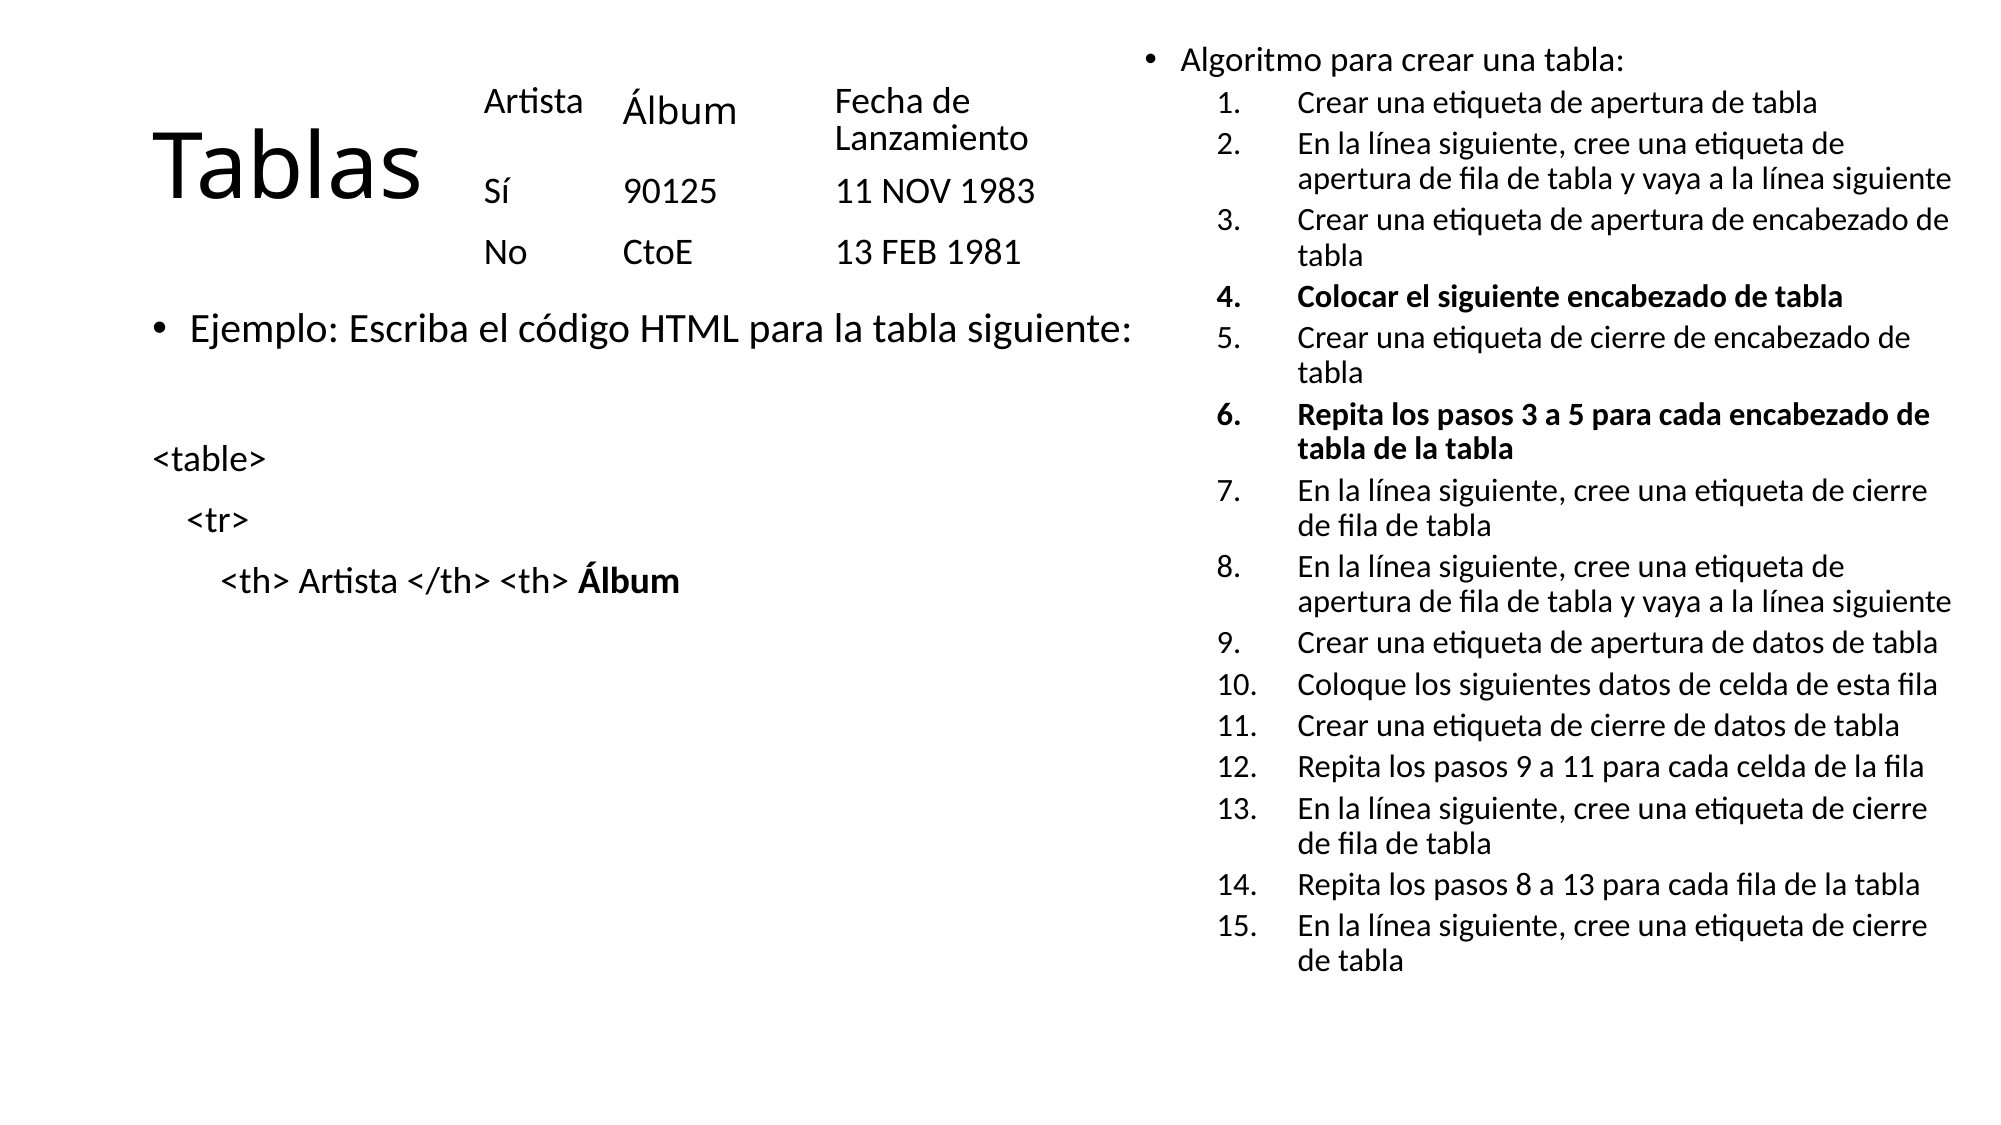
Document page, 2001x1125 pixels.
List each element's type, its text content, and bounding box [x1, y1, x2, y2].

table_header Fecha de Lanzamiento [820, 77, 1076, 168]
table_cell 11 NOV 1983 [820, 168, 1076, 229]
list Ejemplo: Escriba el código HTML para la tabla siguiente: <table> <tr> <th> Artista </th> <th> Álbum [137, 299, 1129, 1111]
table_cell CtoE [608, 229, 820, 290]
table_cell No [469, 229, 608, 290]
text_box Algoritmo para crear una tabla: Crear una etiqueta de apertura de tabla En la línea siguiente, cree una etiqueta de apertura de fila de tabla y vaya a la línea siguiente Crear una etiqueta de apertura de encabezado de tabla Colocar el siguiente encabezado de tabla Crear una etiqueta de cierre de encabezado de tabla Repita los pasos 3 a 5 para cada encabezado de tabla de la tabla En la línea siguiente, cree una etiqueta de cierre de fila de tabla En la línea siguiente, cree una etiqueta de apertura de fila de tabla y vaya a la línea siguiente Crear una etiqueta de apertura de datos de tabla Coloque los siguientes datos de celda de esta fila Crear una etiqueta de cierre de datos de tabla Repita los pasos 9 a 11 para cada celda de la fila En la línea siguiente, cree una etiqueta de cierre de fila de tabla Repita los pasos 8 a 13 para cada fila de la tabla En la línea siguiente, cree una etiqueta de cierre de tabla [1129, 33, 1972, 1111]
table_cell Sí [469, 168, 608, 229]
title Tablas [137, 59, 1129, 278]
table_cell 90125 [608, 168, 820, 229]
table_cell 13 FEB 1981 [820, 229, 1076, 290]
table_header Artista [469, 77, 608, 168]
table_header Álbum [608, 77, 820, 168]
